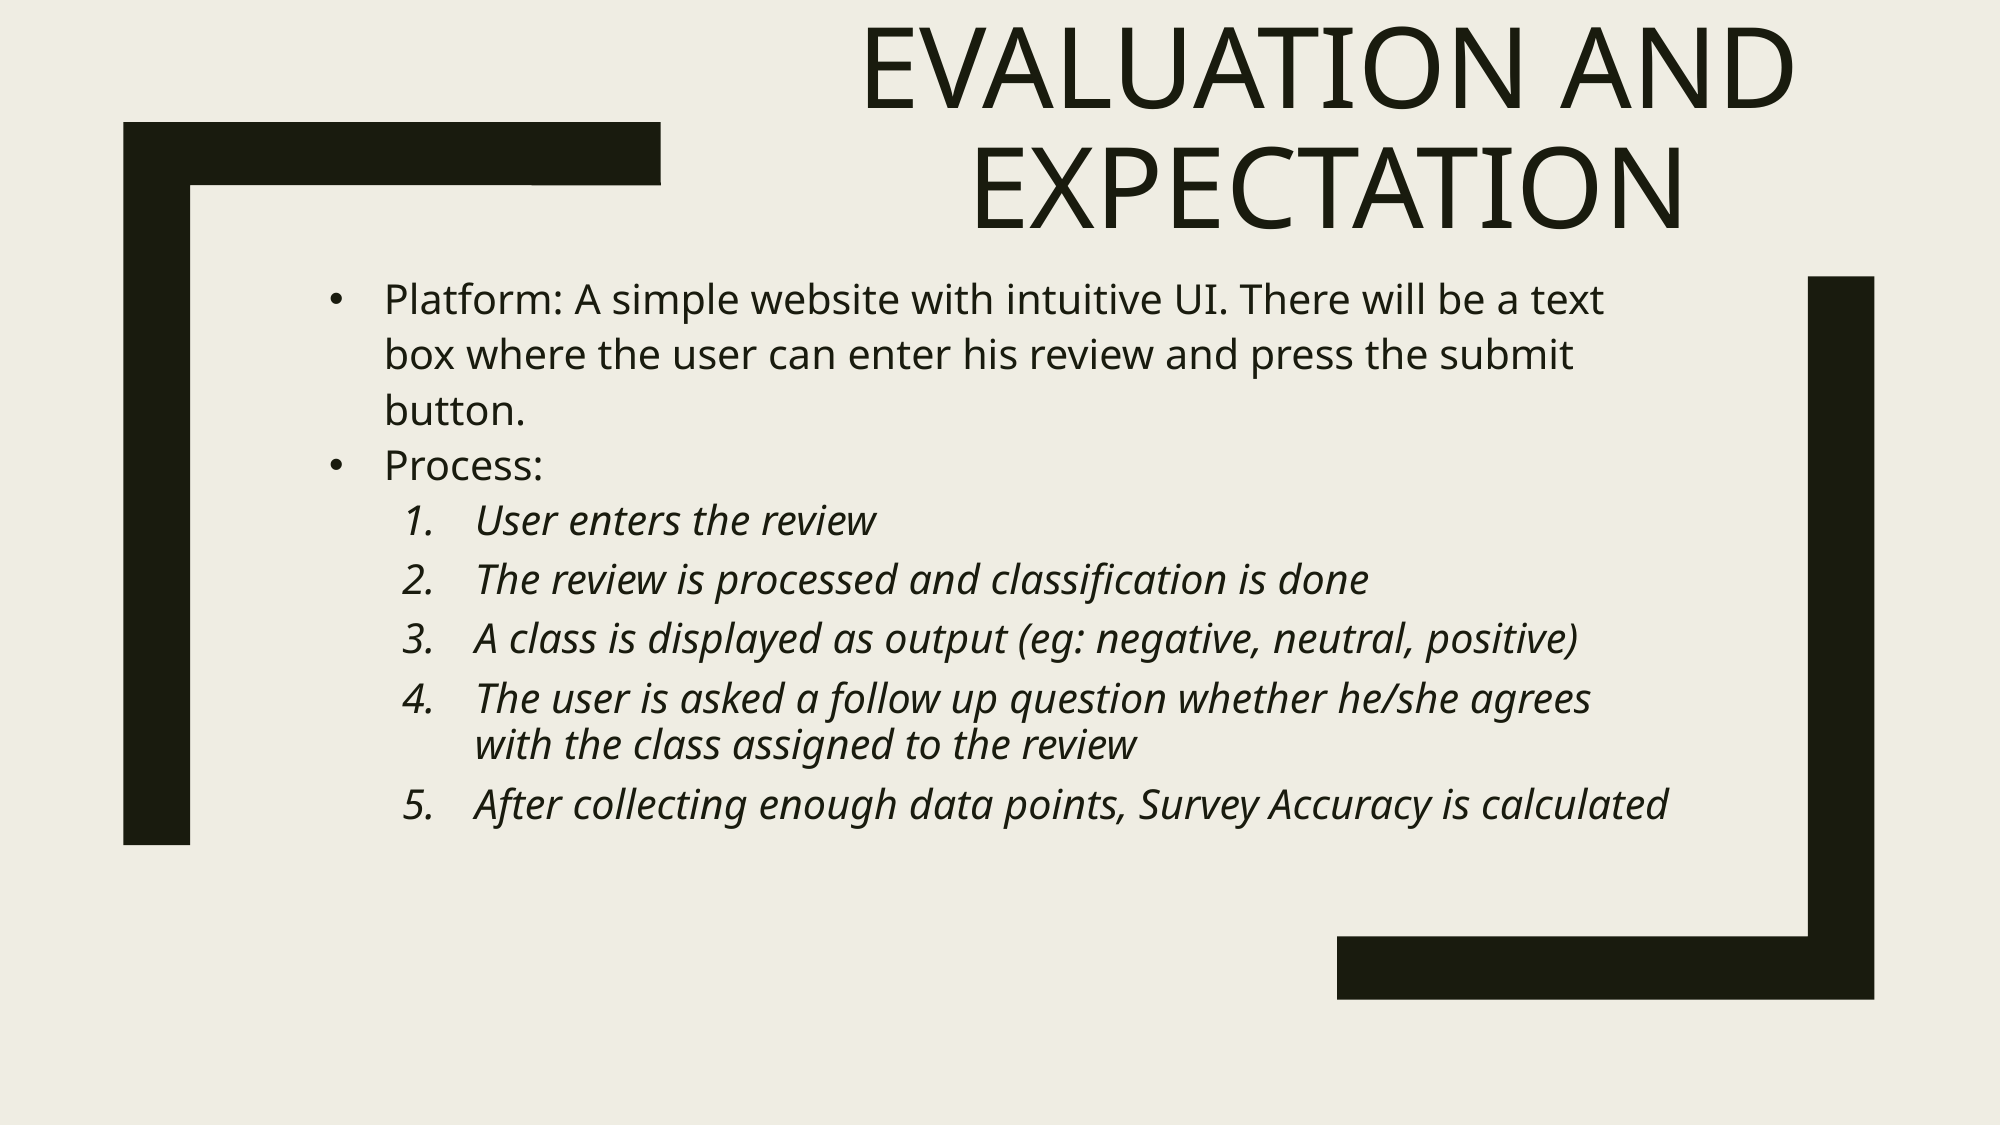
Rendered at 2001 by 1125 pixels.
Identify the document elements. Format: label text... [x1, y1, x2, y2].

subtitle Platform: A simple website with intuitive UI. There will be a text box where the user can enter his review and press the submit button. Process: User enters the review The review is processed and classification is done A class is displayed as output (eg: negative, neutral, positive) The user is asked a follow up question whether he/she agrees with the class assigned to the review After collecting enough data points, Survey Accuracy is calculated [314, 260, 1686, 865]
title Evaluation and expectation [657, 28, 2000, 261]
